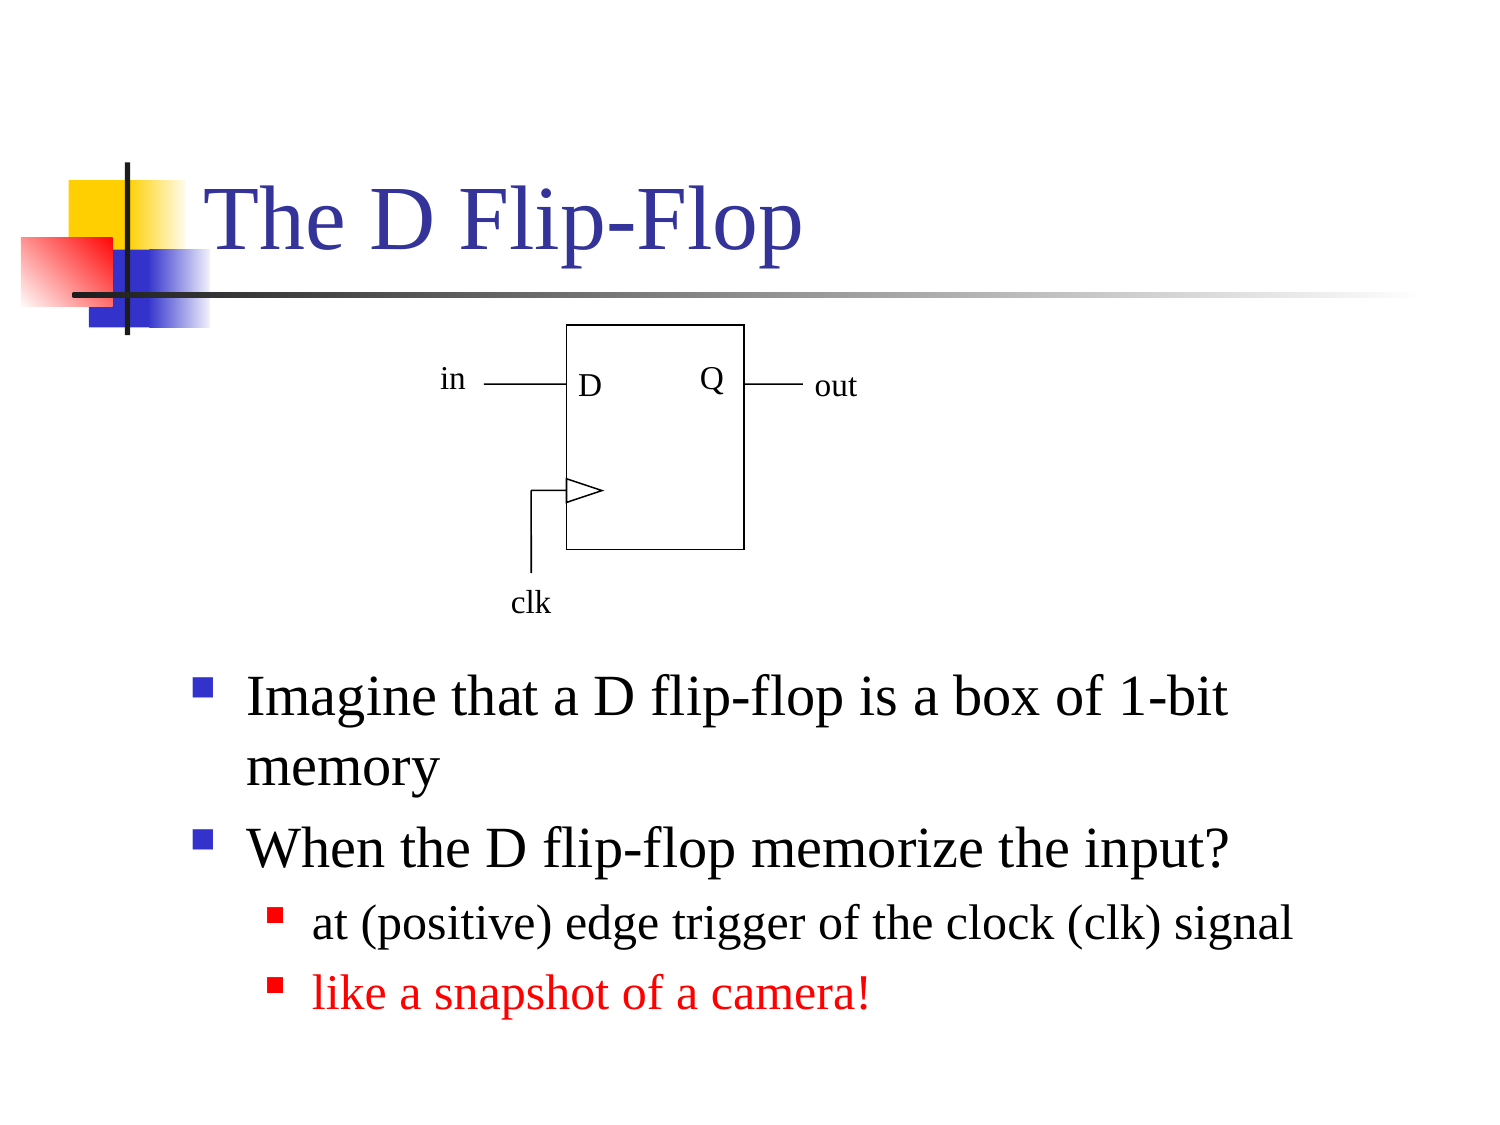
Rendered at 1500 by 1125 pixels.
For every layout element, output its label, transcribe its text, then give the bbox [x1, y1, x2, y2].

title The D Flip-Flop [188, 35, 1468, 275]
list Imagine that a D flip-flop is a box of 1-bit memory When the D flip-flop memorize the input? at (positive) edge trigger of the clock (clk) signal like a snapshot of a camera! [174, 650, 1450, 1075]
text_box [424, 324, 873, 629]
